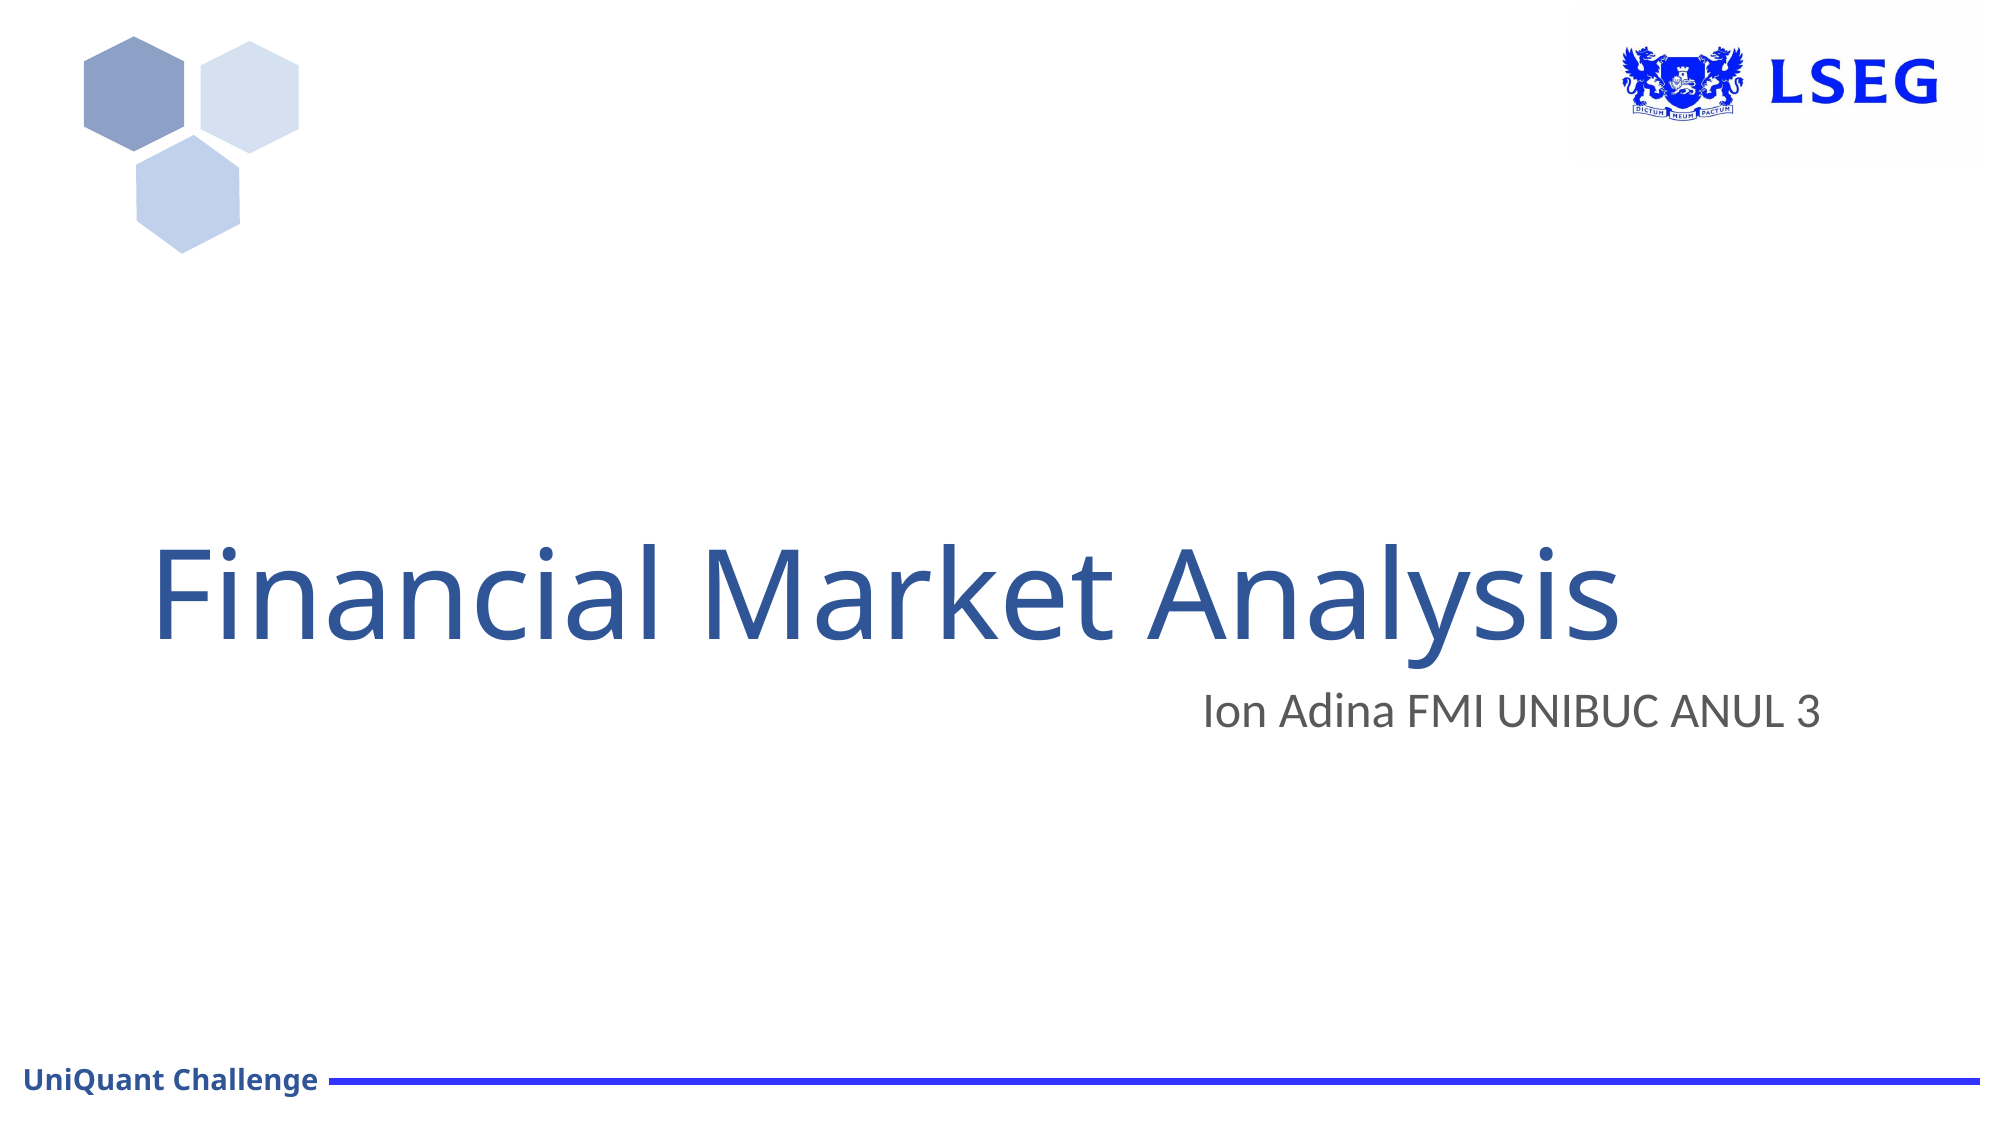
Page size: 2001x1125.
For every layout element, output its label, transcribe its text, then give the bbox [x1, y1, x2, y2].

text_box [334, 1077, 1981, 1086]
text_box UniQuant Challenge [7, 1054, 334, 1104]
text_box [83, 36, 300, 245]
picture [1574, 3, 1985, 164]
title Financial Market Analysis [133, 206, 1859, 674]
list Ion Adina FMI UNIBUC ANUL 3 [137, 676, 1863, 923]
